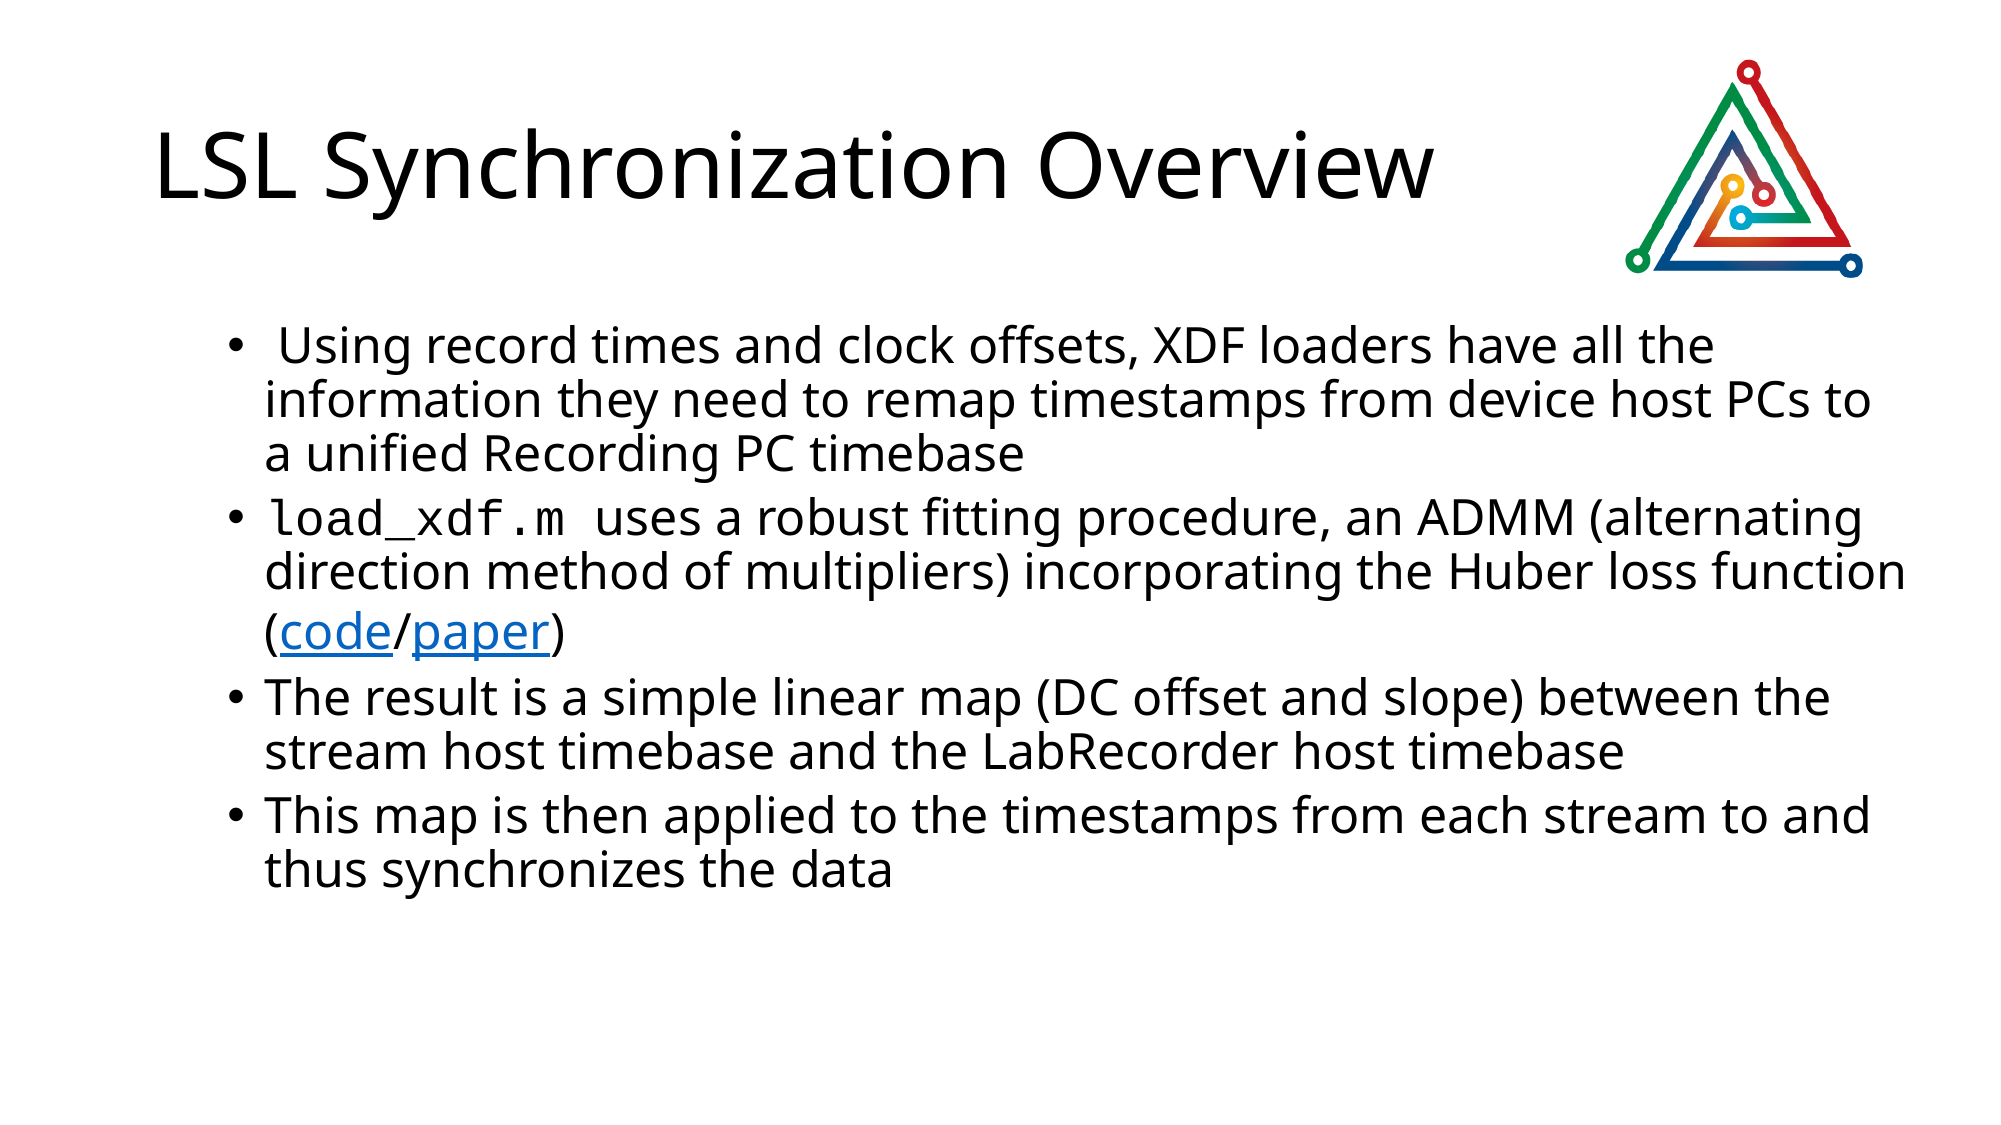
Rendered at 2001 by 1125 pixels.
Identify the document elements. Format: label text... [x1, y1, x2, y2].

picture [1625, 59, 1863, 278]
title LSL Synchronization Overview [137, 59, 1607, 278]
list Using record times and clock offsets, XDF loaders have all the information they need to remap timestamps from device host PCs to a unified Recording PC timebase load_xdf.m uses a robust fitting procedure, an ADMM (alternating direction method of multipliers) incorporating the Huber loss function (code/paper) The result is a simple linear map (DC offset and slope) between the stream host timebase and the LabRecorder host timebase This map is then applied to the timestamps from each stream to and thus synchronizes the data [137, 312, 1930, 1027]
